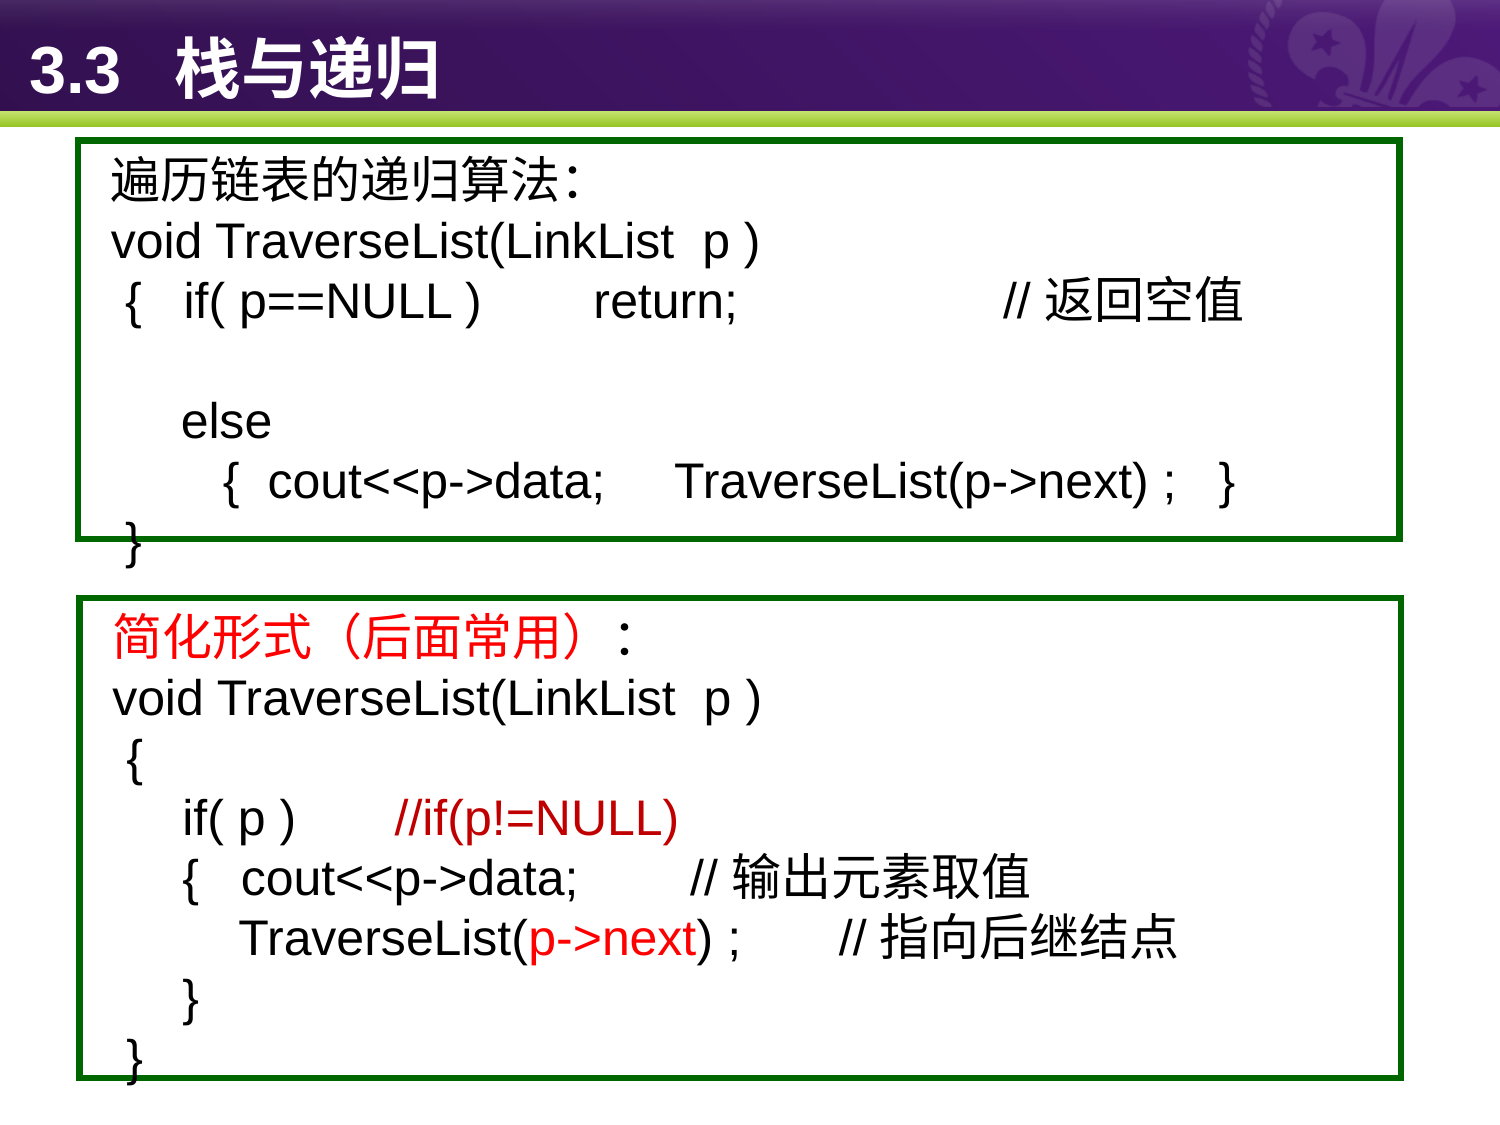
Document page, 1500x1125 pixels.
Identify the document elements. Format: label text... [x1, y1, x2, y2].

text_box 遍历链表的递归算法： void TraverseList(LinkList p ) { if( p==NULL ) return; //返回空值 else { cout<<p->data; TraverseList(p->next) ; } } [78, 140, 1400, 539]
title 3.3 栈与递归 [14, 0, 1500, 135]
text_box 简化形式（后面常用）： void TraverseList(LinkList p ) { if( p ) //if(p!=NULL) { cout<<p->data; //输出元素取值 TraverseList(p->next) ; //指向后继结点 } } [79, 598, 1401, 1078]
